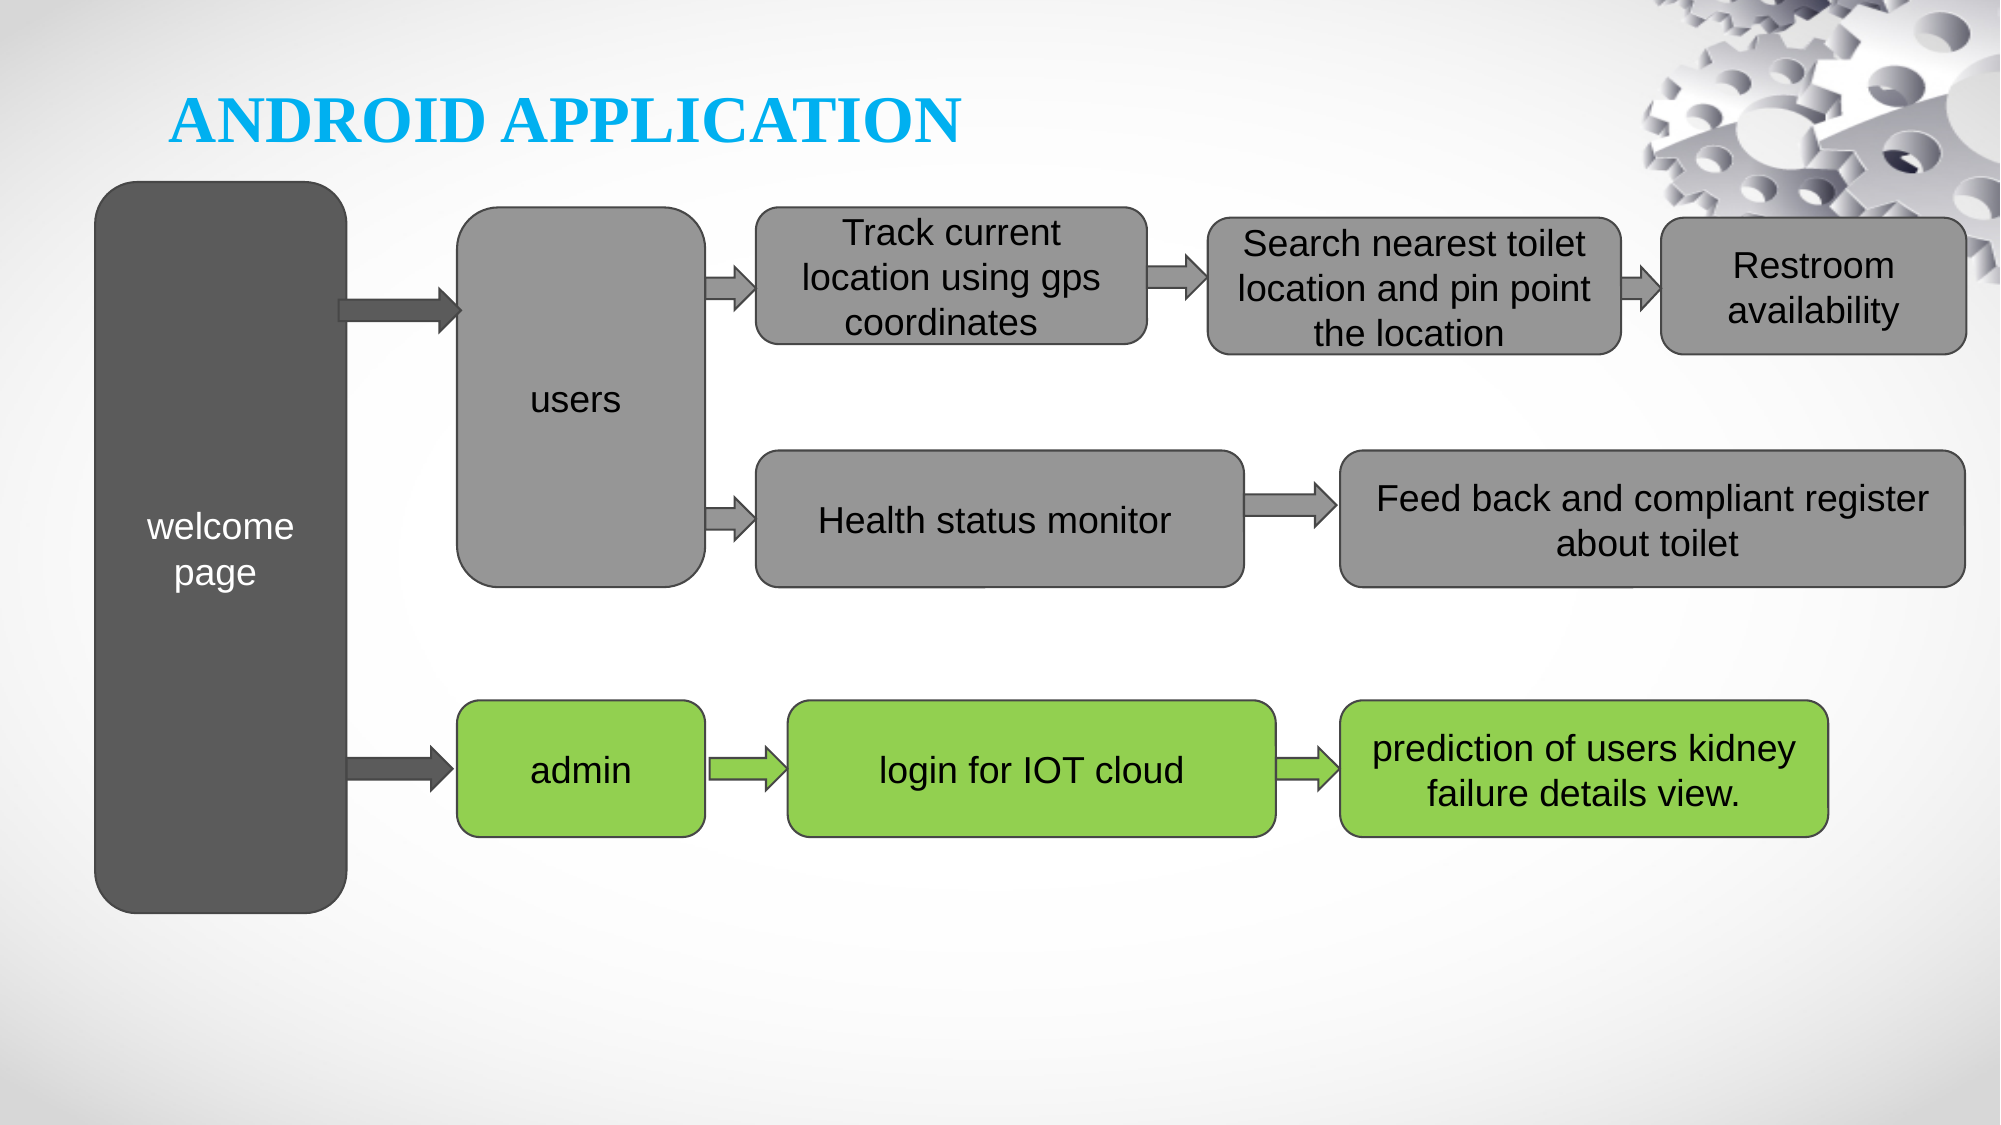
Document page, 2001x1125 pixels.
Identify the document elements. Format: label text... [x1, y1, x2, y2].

text_box Track current location using gps coordinates [754, 206, 1149, 346]
text_box [1145, 253, 1210, 302]
text_box welcome page [94, 180, 348, 915]
text_box [708, 744, 789, 793]
text_box [1274, 744, 1342, 793]
text_box [1242, 481, 1338, 530]
text_box prediction of users kidney failure details view. [1339, 699, 1830, 839]
text_box [337, 286, 463, 335]
text_box [704, 494, 758, 543]
text_box Feed back and compliant register about toilet [1339, 449, 1967, 589]
text_box Search nearest toilet location and pin point the location [1206, 216, 1623, 356]
text_box Health status monitor [754, 449, 1246, 589]
text_box [1620, 264, 1663, 313]
picture [0, 0, 2000, 1125]
text_box Restroom availability [1660, 216, 1968, 356]
text_box [345, 744, 455, 793]
text_box users [455, 206, 707, 589]
text_box login for IOT cloud [786, 699, 1277, 839]
text_box [704, 264, 758, 313]
title ANDROID APPLICATION [137, 59, 1863, 172]
text_box admin [455, 699, 707, 839]
